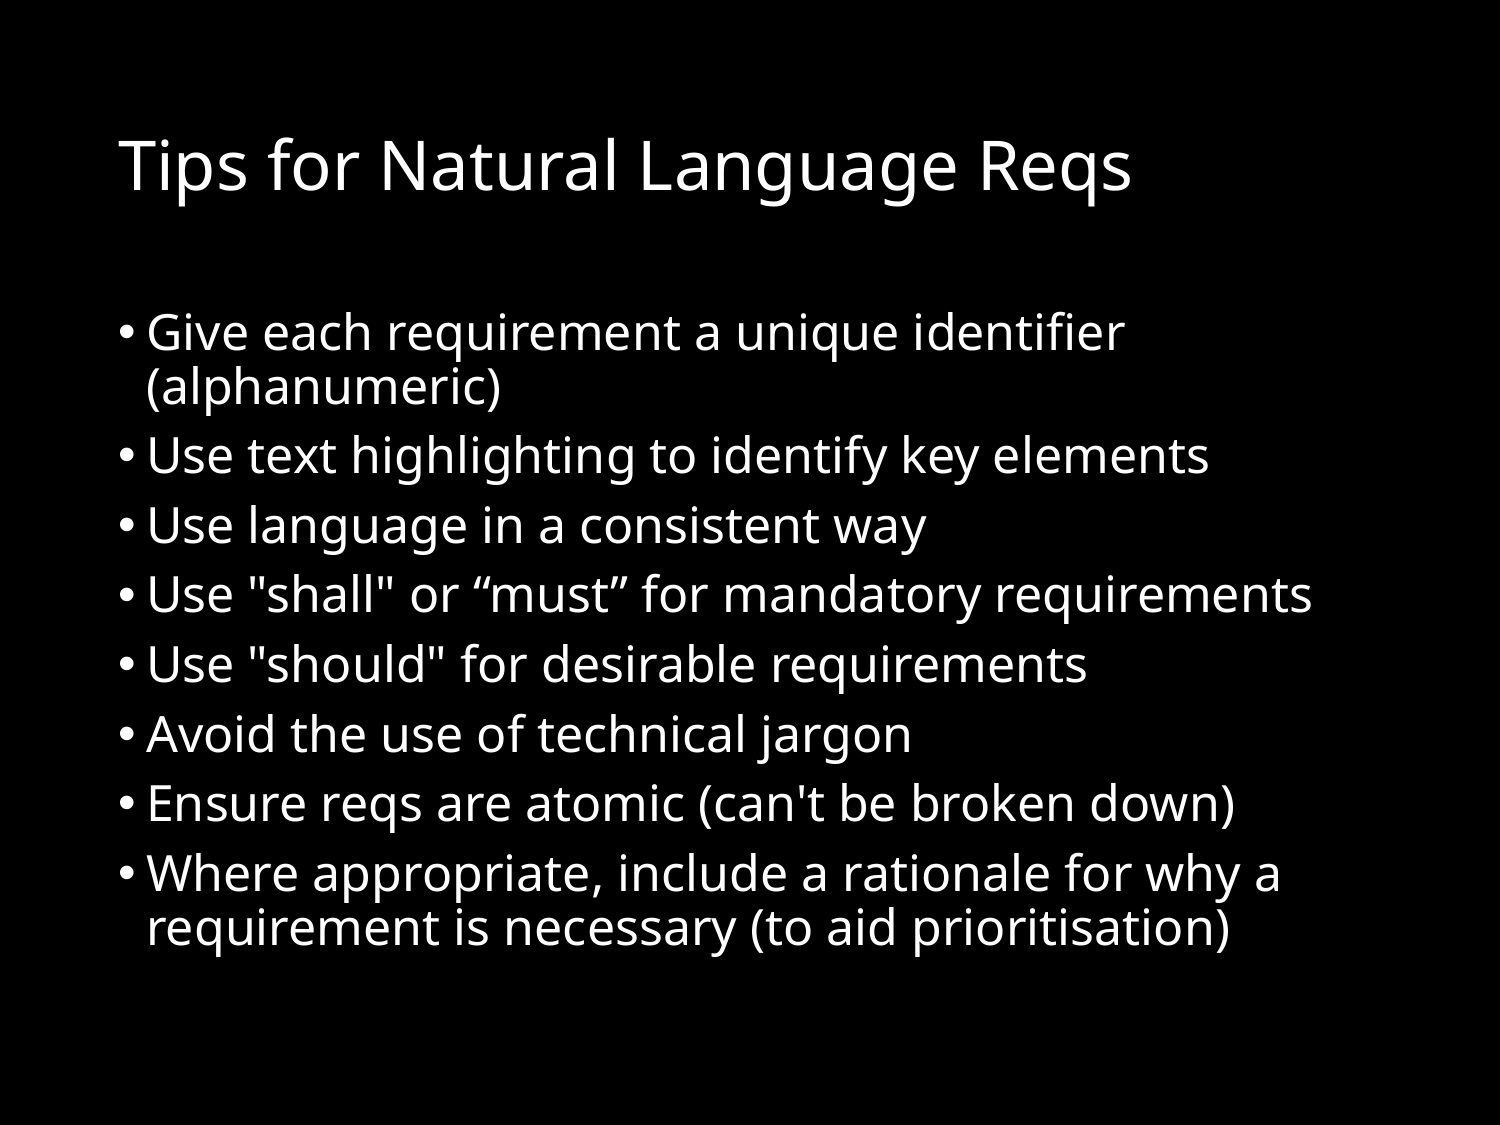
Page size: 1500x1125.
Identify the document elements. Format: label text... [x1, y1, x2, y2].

list Give each requirement a unique identifier (alphanumeric) Use text highlighting to identify key elements Use language in a consistent way Use "shall" or “must” for mandatory requirements Use "should" for desirable requirements Avoid the use of technical jargon Ensure reqs are atomic (can't be broken down) Where appropriate, include a rationale for why a requirement is necessary (to aid prioritisation) [103, 299, 1397, 1014]
title Tips for Natural Language Reqs [103, 59, 1397, 278]
